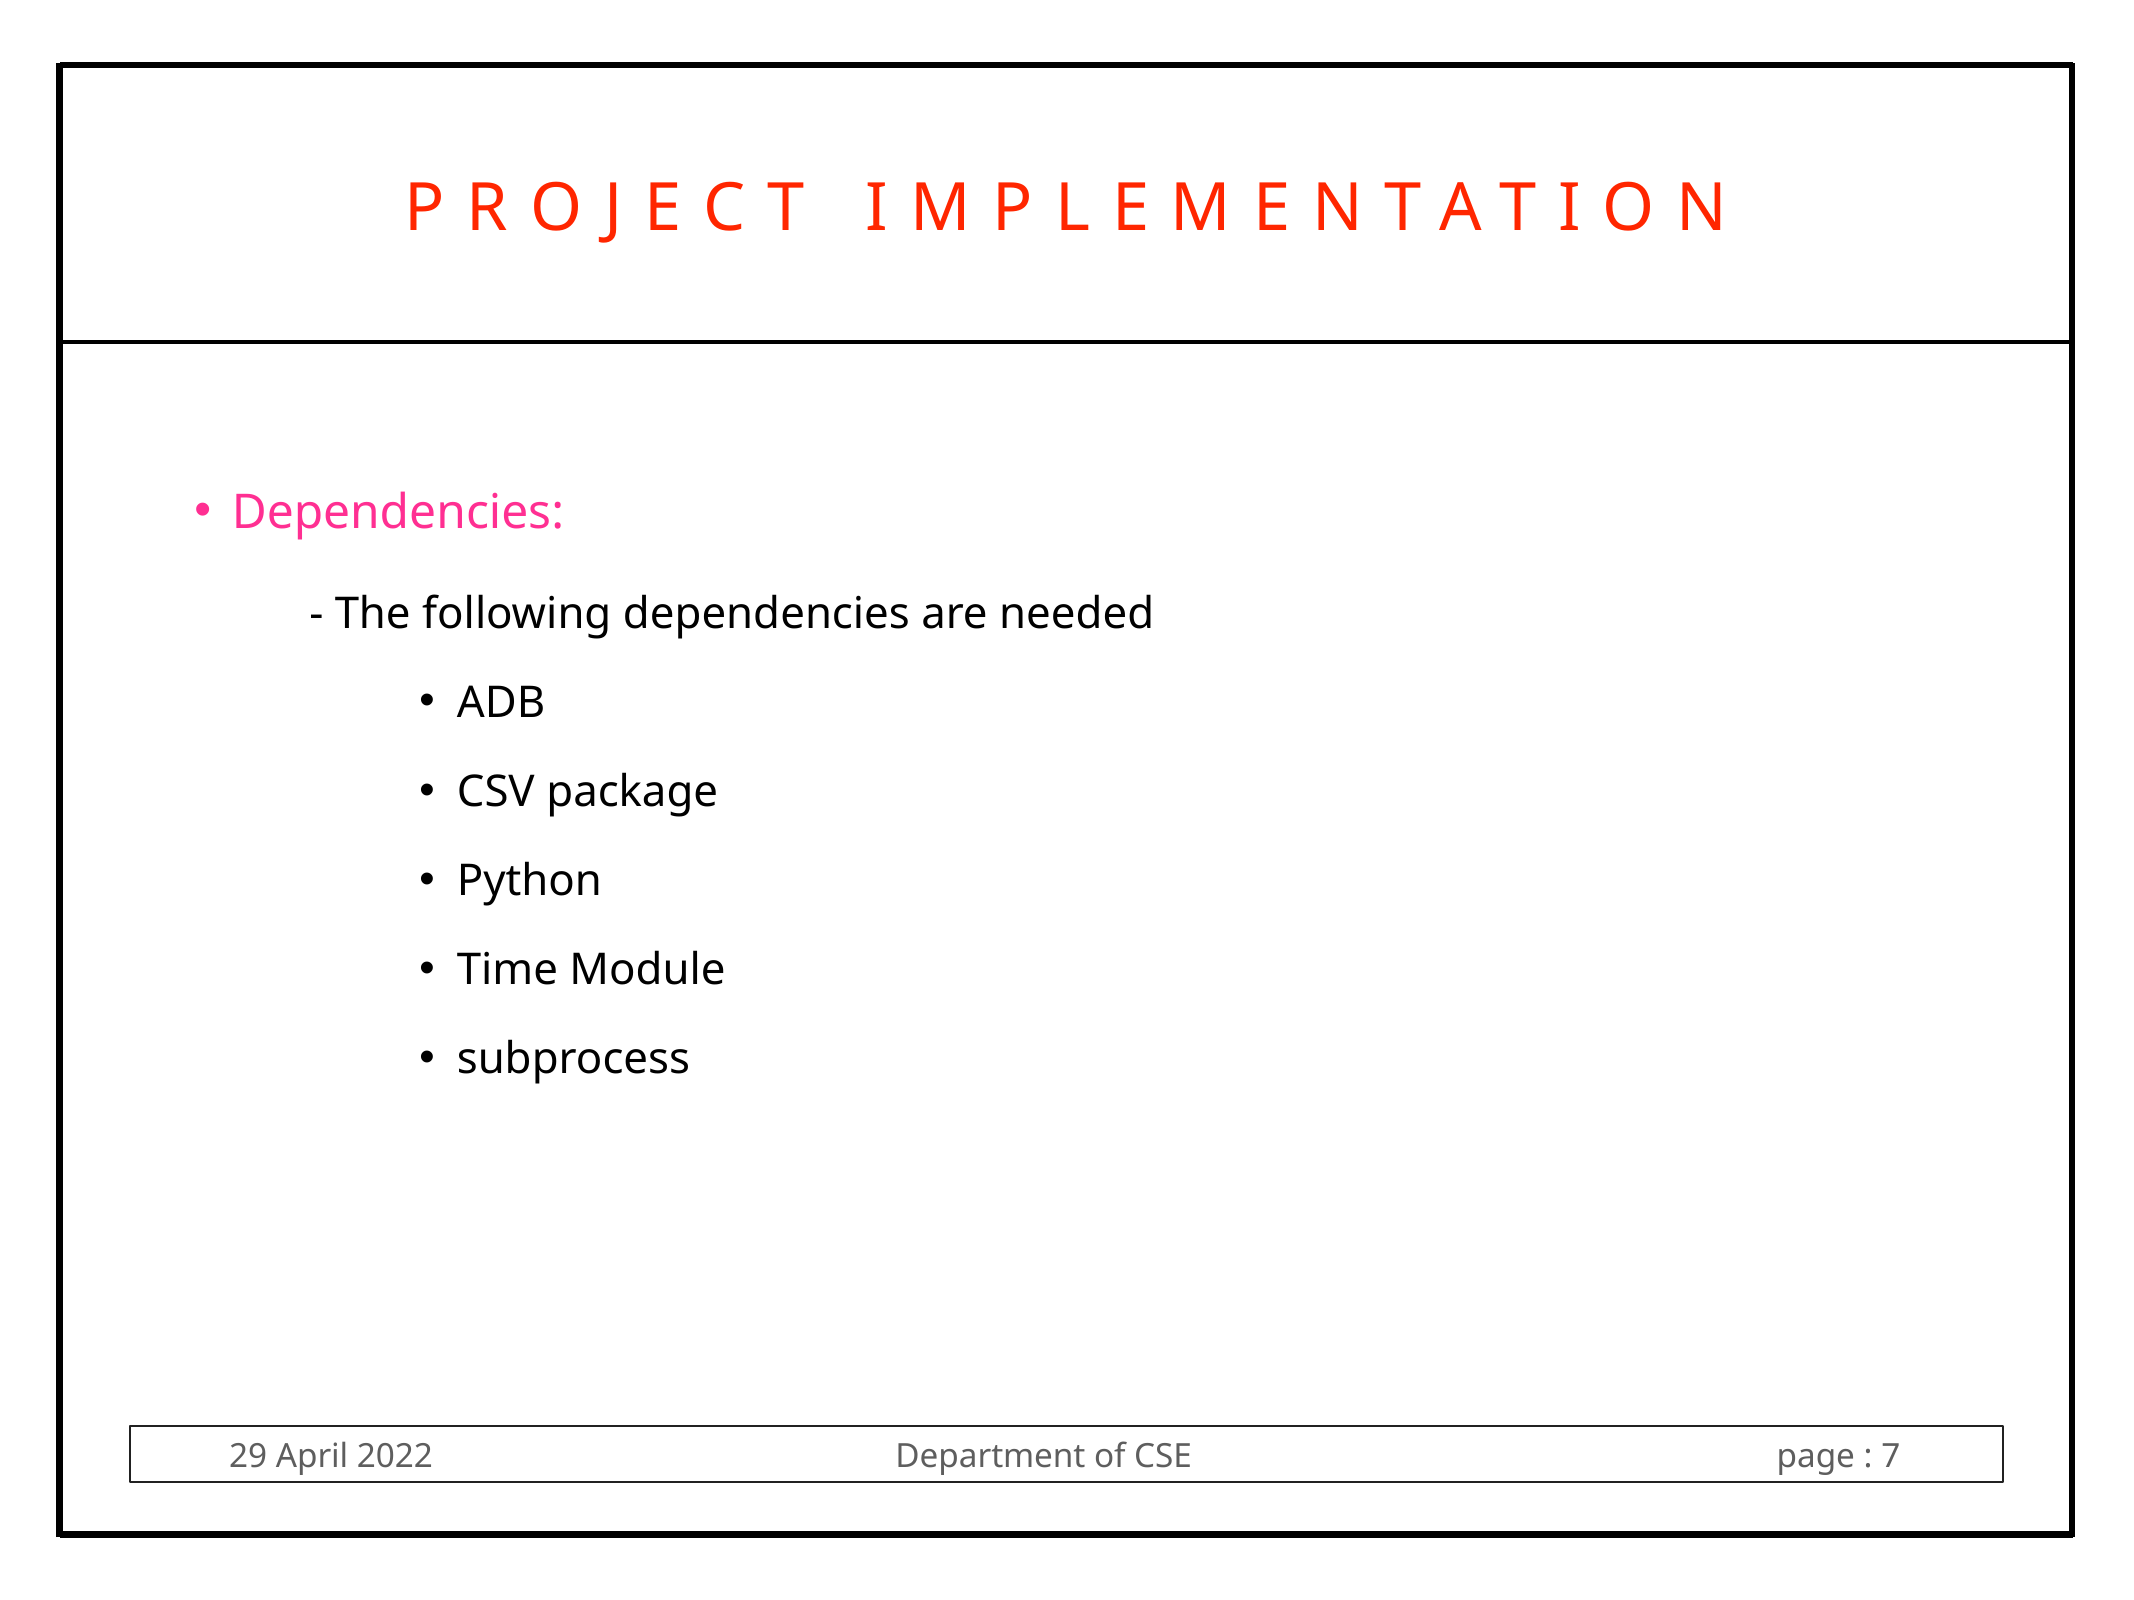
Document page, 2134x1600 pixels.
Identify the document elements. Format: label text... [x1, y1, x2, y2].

text_box 29 April 2022 Department of CSE page : 7 [130, 1425, 2004, 1483]
list Dependencies: - The following dependencies are needed ADB CSV package Python Time Module subprocess [186, 443, 1947, 1241]
text_box PROJECT IMPLEMENTATION [395, 155, 1738, 253]
